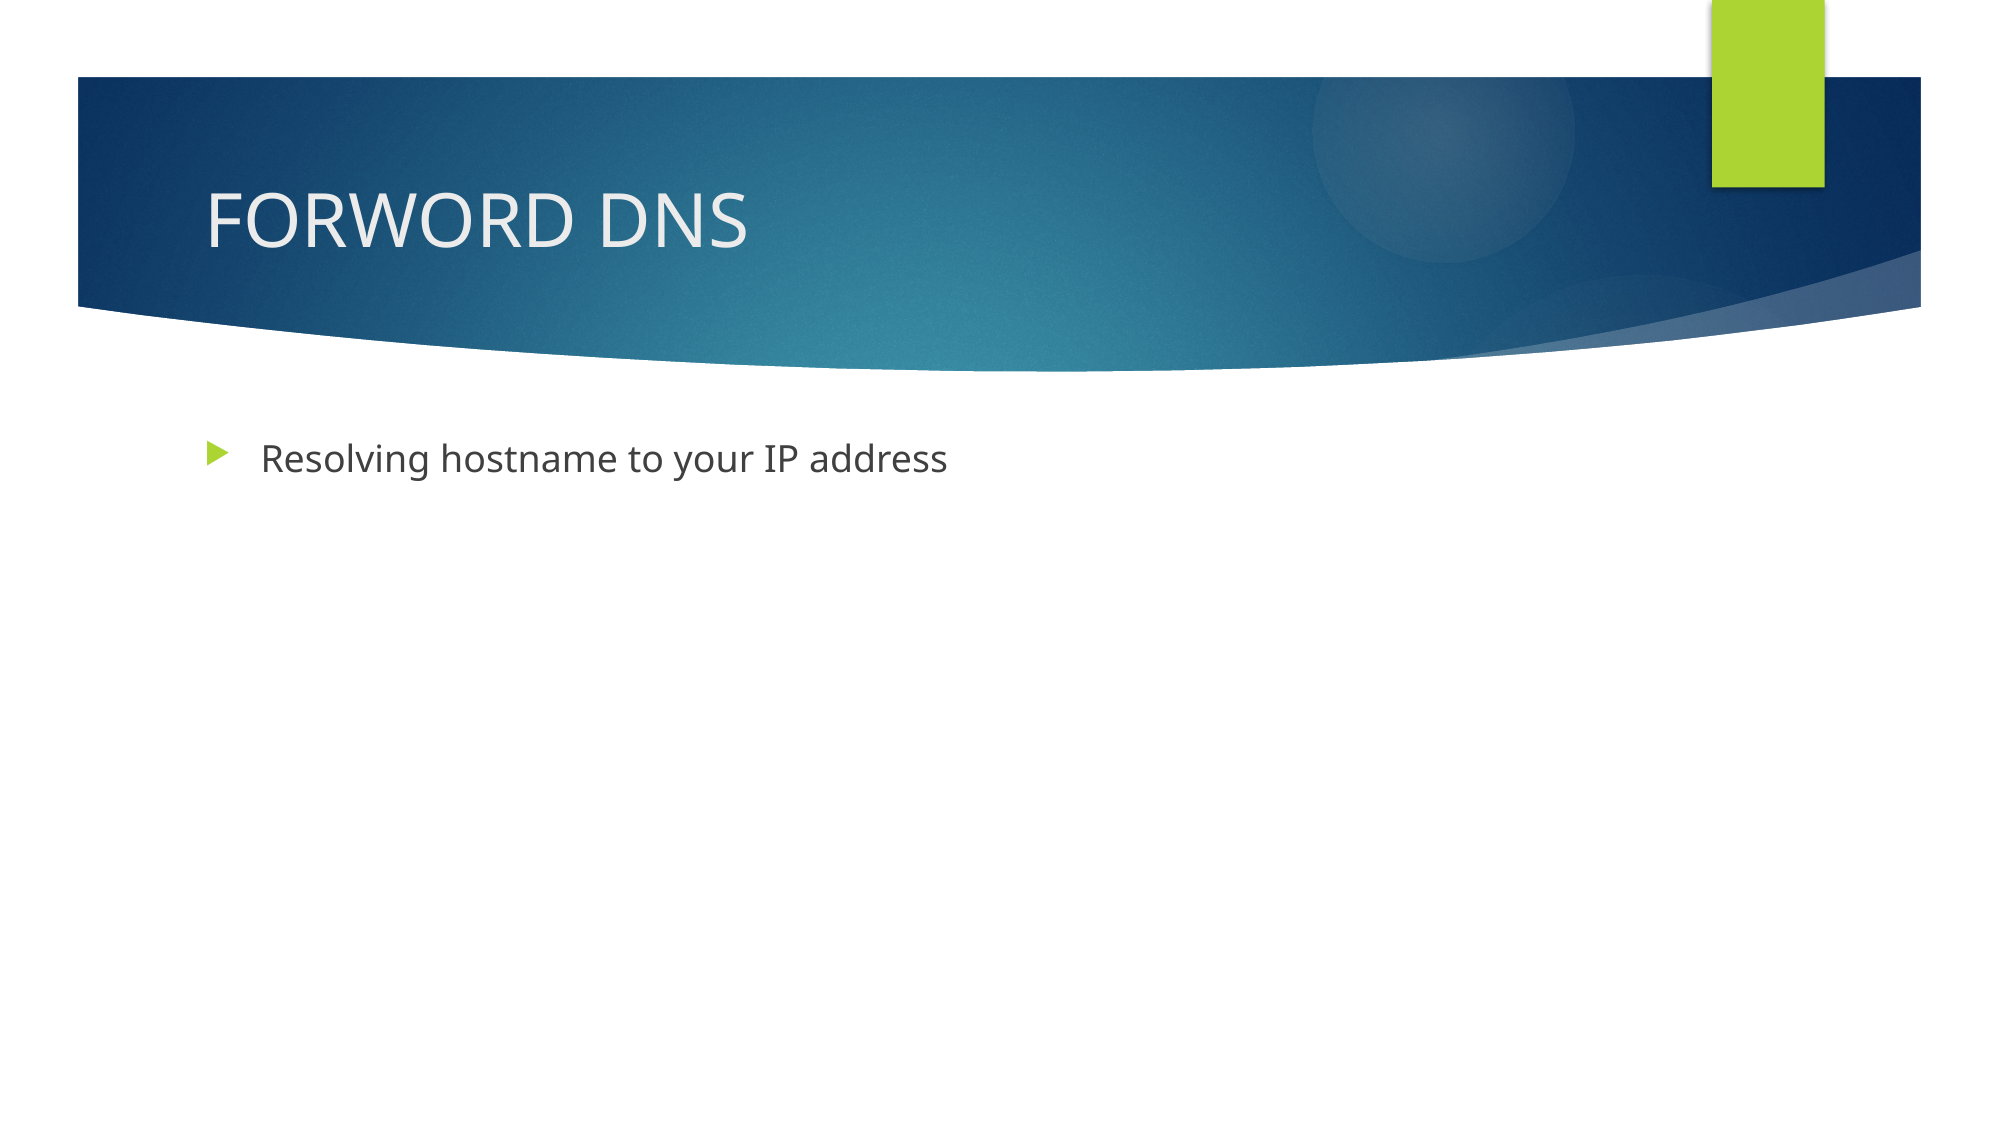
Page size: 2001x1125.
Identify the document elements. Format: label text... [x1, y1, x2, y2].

title FORWORD DNS [189, 159, 1627, 276]
list Resolving hostname to your IP address [189, 427, 1627, 988]
